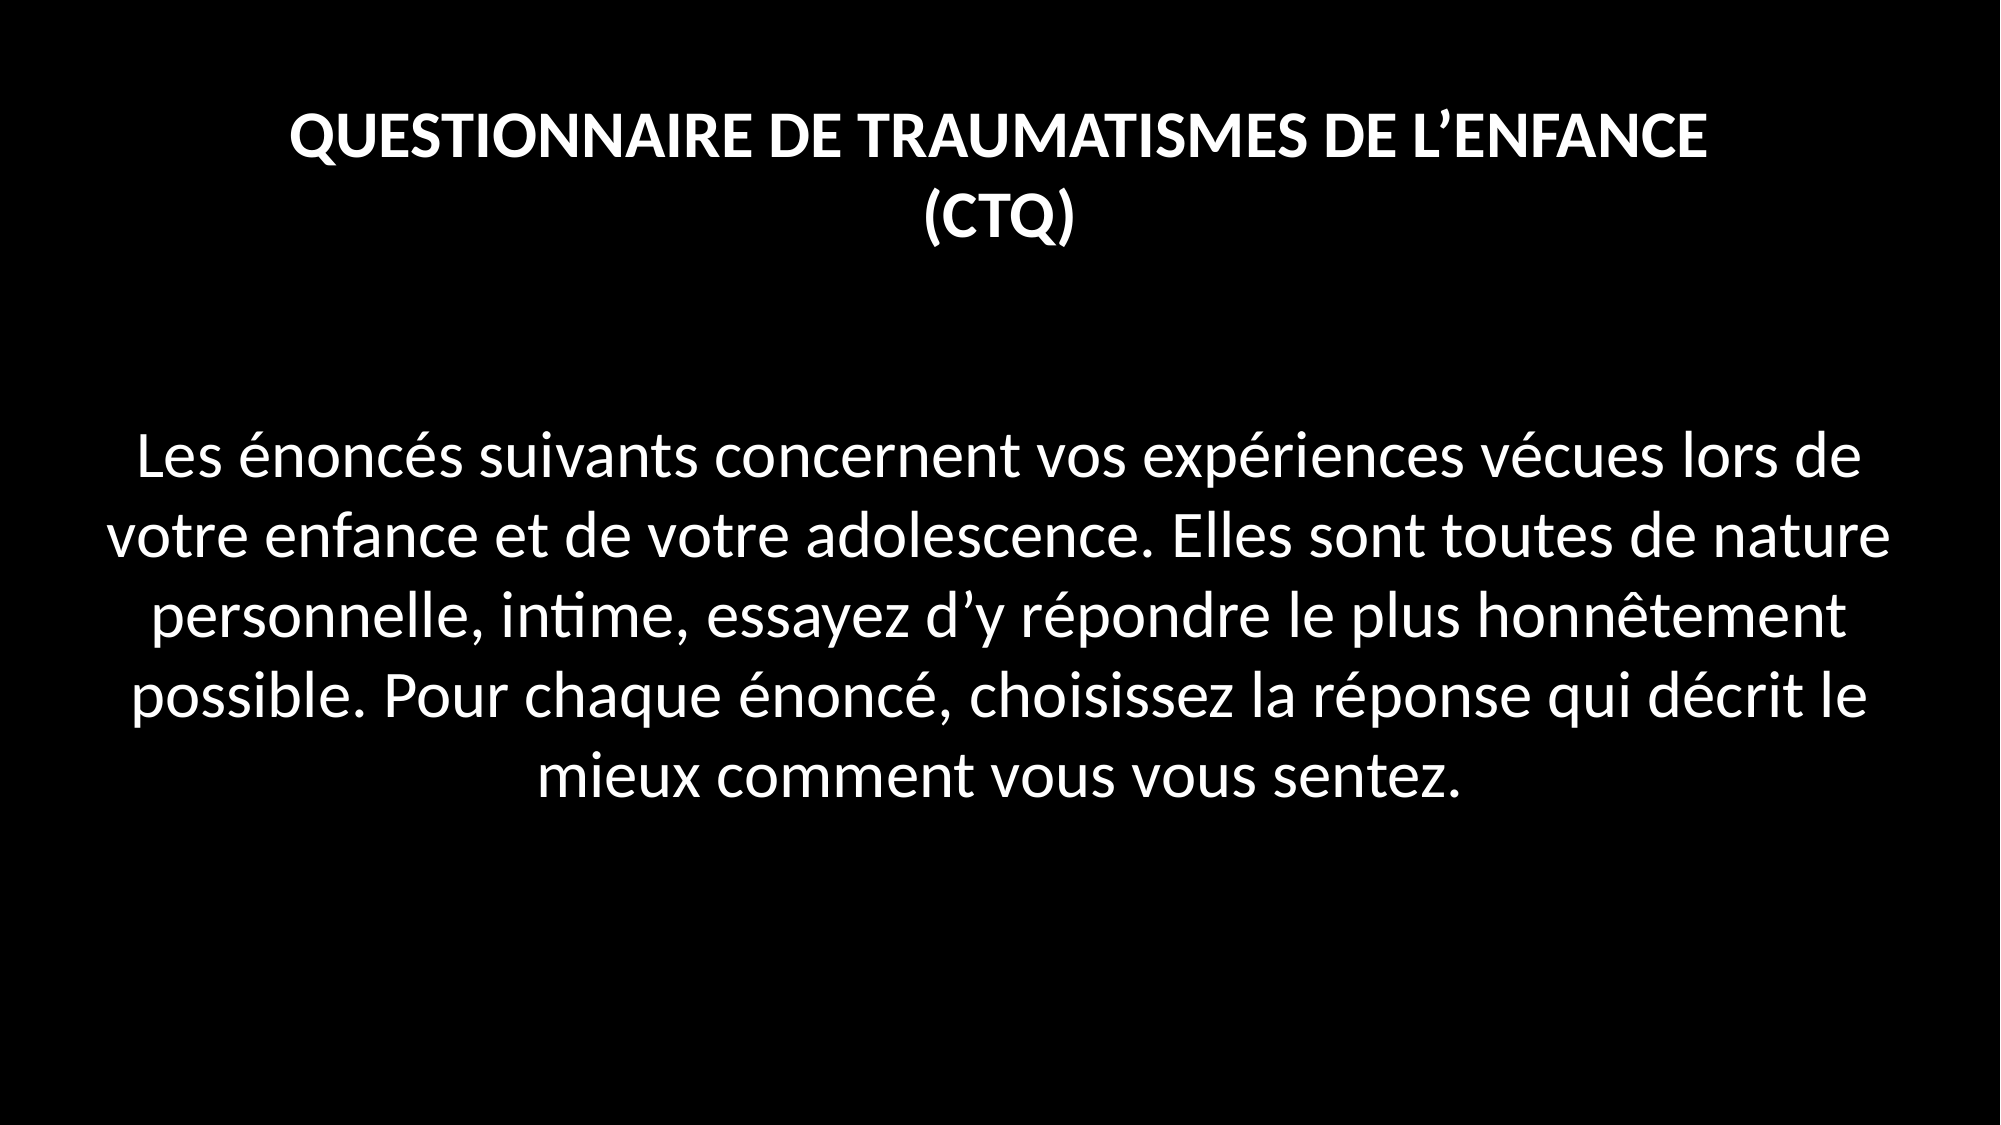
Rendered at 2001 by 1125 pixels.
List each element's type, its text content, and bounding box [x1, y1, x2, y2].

text_box QUESTIONNAIRE DE TRAUMATISMES DE L’ENFANCE (CTQ) Les énoncés suivants concernent vos expériences vécues lors de votre enfance et de votre adolescence. Elles sont toutes de nature personnelle, intime, essayez d’y répondre le plus honnêtement possible. Pour chaque énoncé, choisissez la réponse qui décrit le mieux comment vous vous sentez. [73, 83, 1926, 818]
